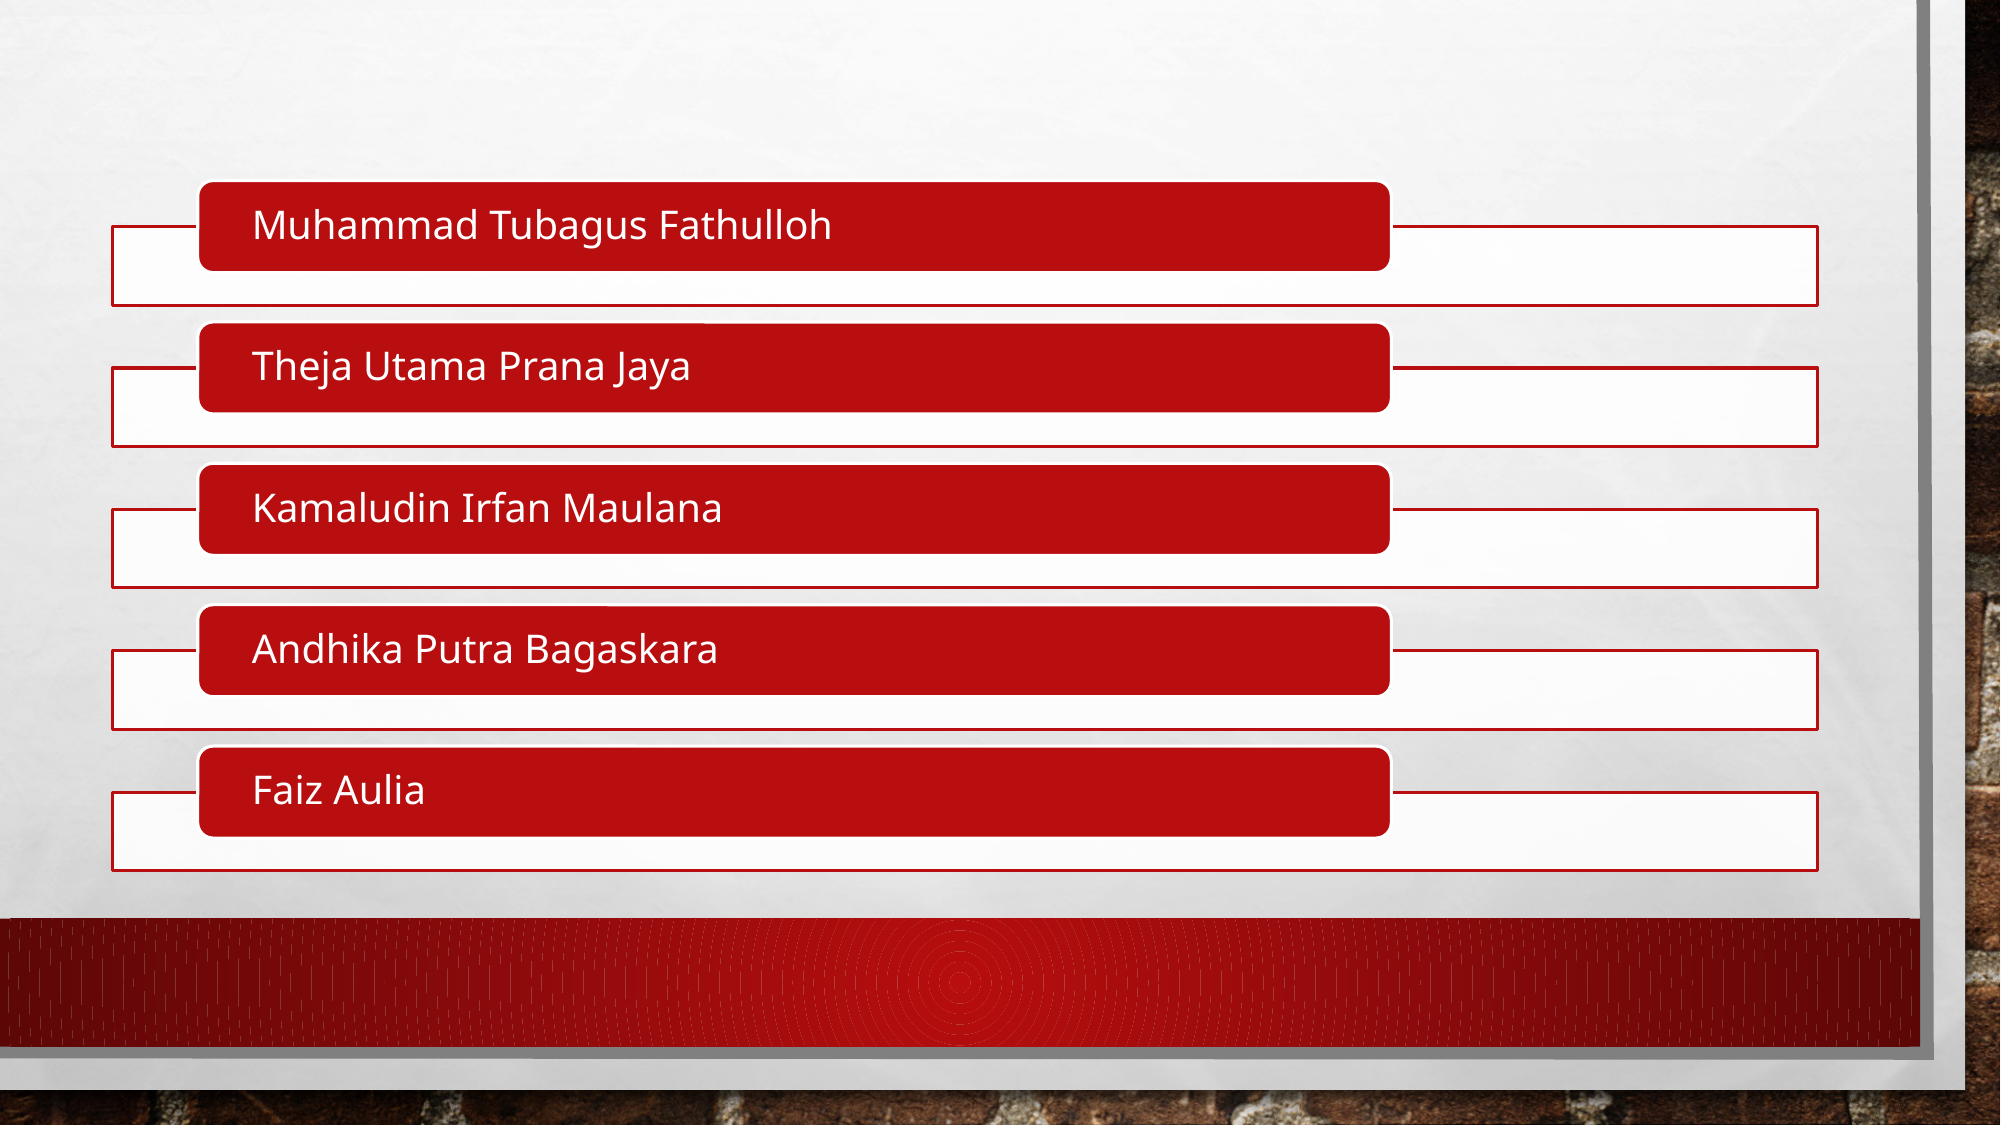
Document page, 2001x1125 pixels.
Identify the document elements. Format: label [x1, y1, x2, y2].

list [112, 169, 1818, 882]
picture [0, 0, 2000, 1125]
